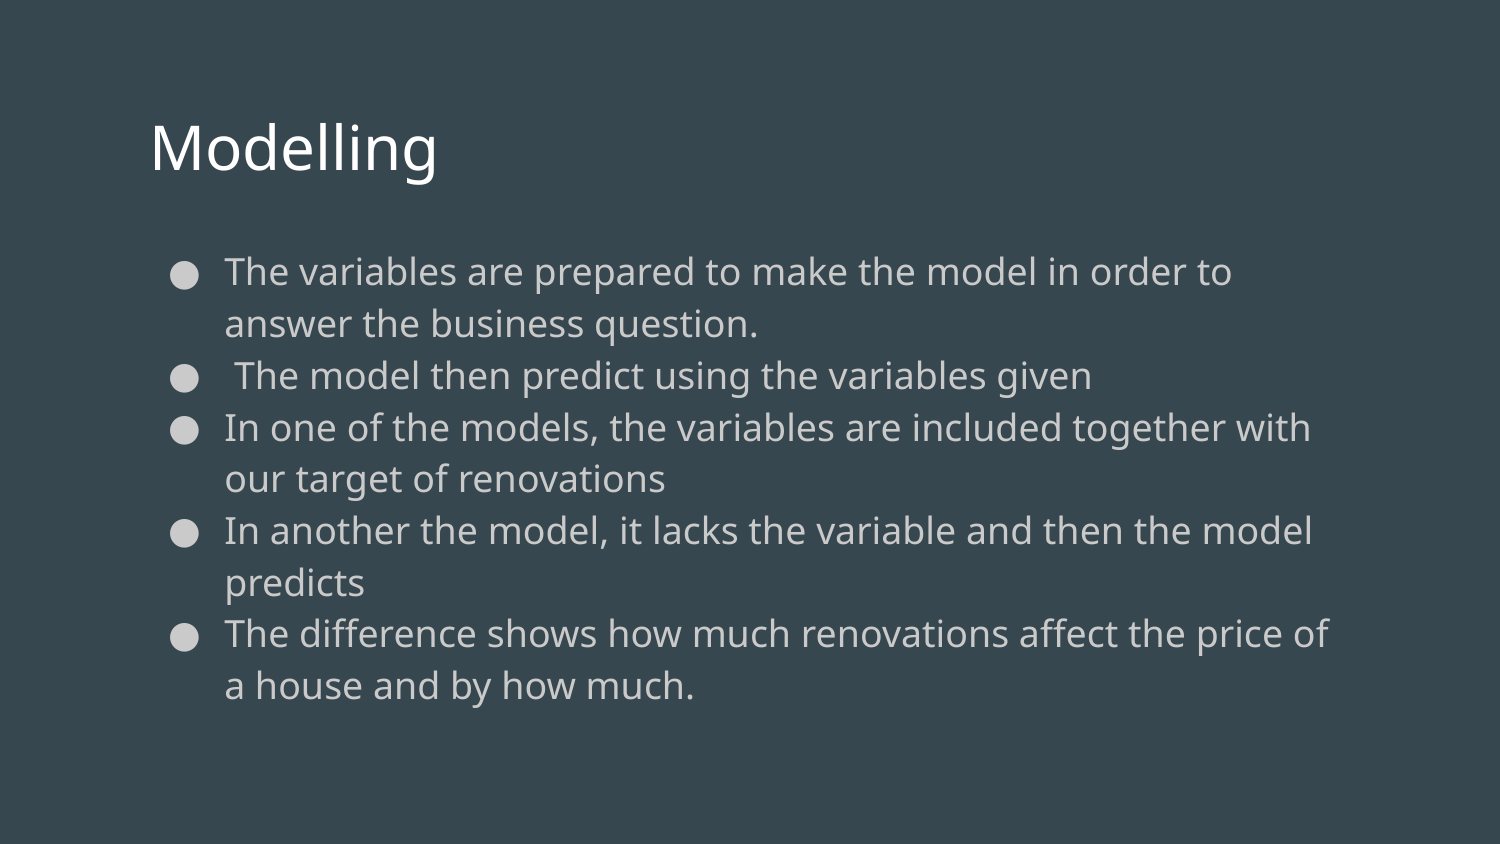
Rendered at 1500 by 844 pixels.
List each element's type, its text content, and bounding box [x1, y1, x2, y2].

title Modelling [134, 93, 1366, 198]
list The variables are prepared to make the model in order to answer the business question. The model then predict using the variables given In one of the models, the variables are included together with our target of renovations In another the model, it lacks the variable and then the model predicts The difference shows how much renovations affect the price of a house and by how much. [134, 226, 1366, 729]
